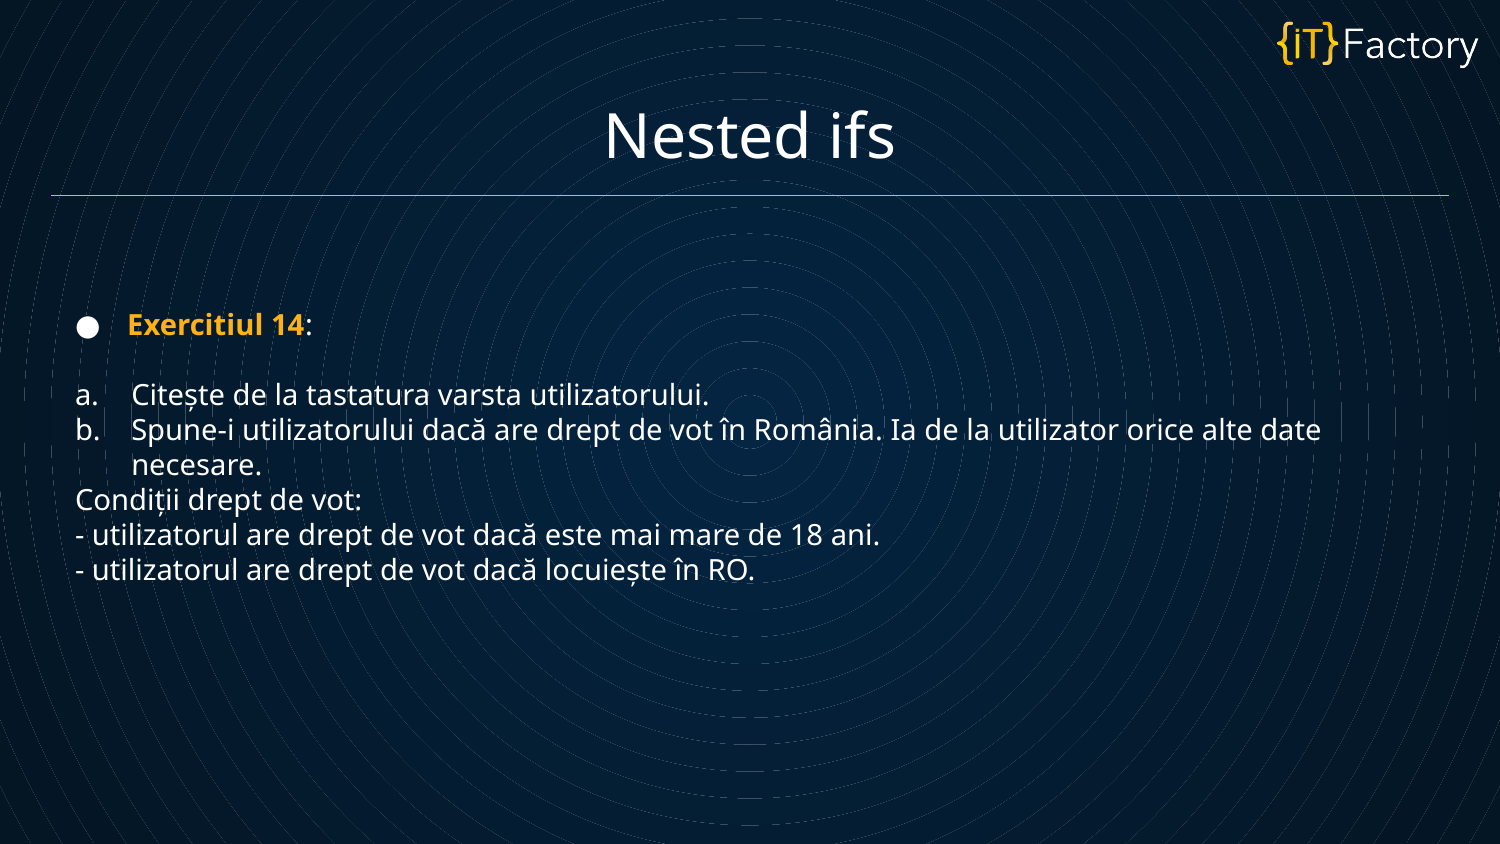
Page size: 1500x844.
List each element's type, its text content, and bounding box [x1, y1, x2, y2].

picture [1277, 16, 1479, 73]
text_box Exercitiul 14: Citește de la tastatura varsta utilizatorului. Spune-i utilizatorului dacă are drept de vot în România. Ia de la utilizator orice alte date necesare. Condiții drept de vot: - utilizatorul are drept de vot dacă este mai mare de 18 ani. - utilizatorul are drept de vot dacă locuiește în RO. [37, 291, 1463, 632]
title Nested ifs [51, 86, 1449, 186]
